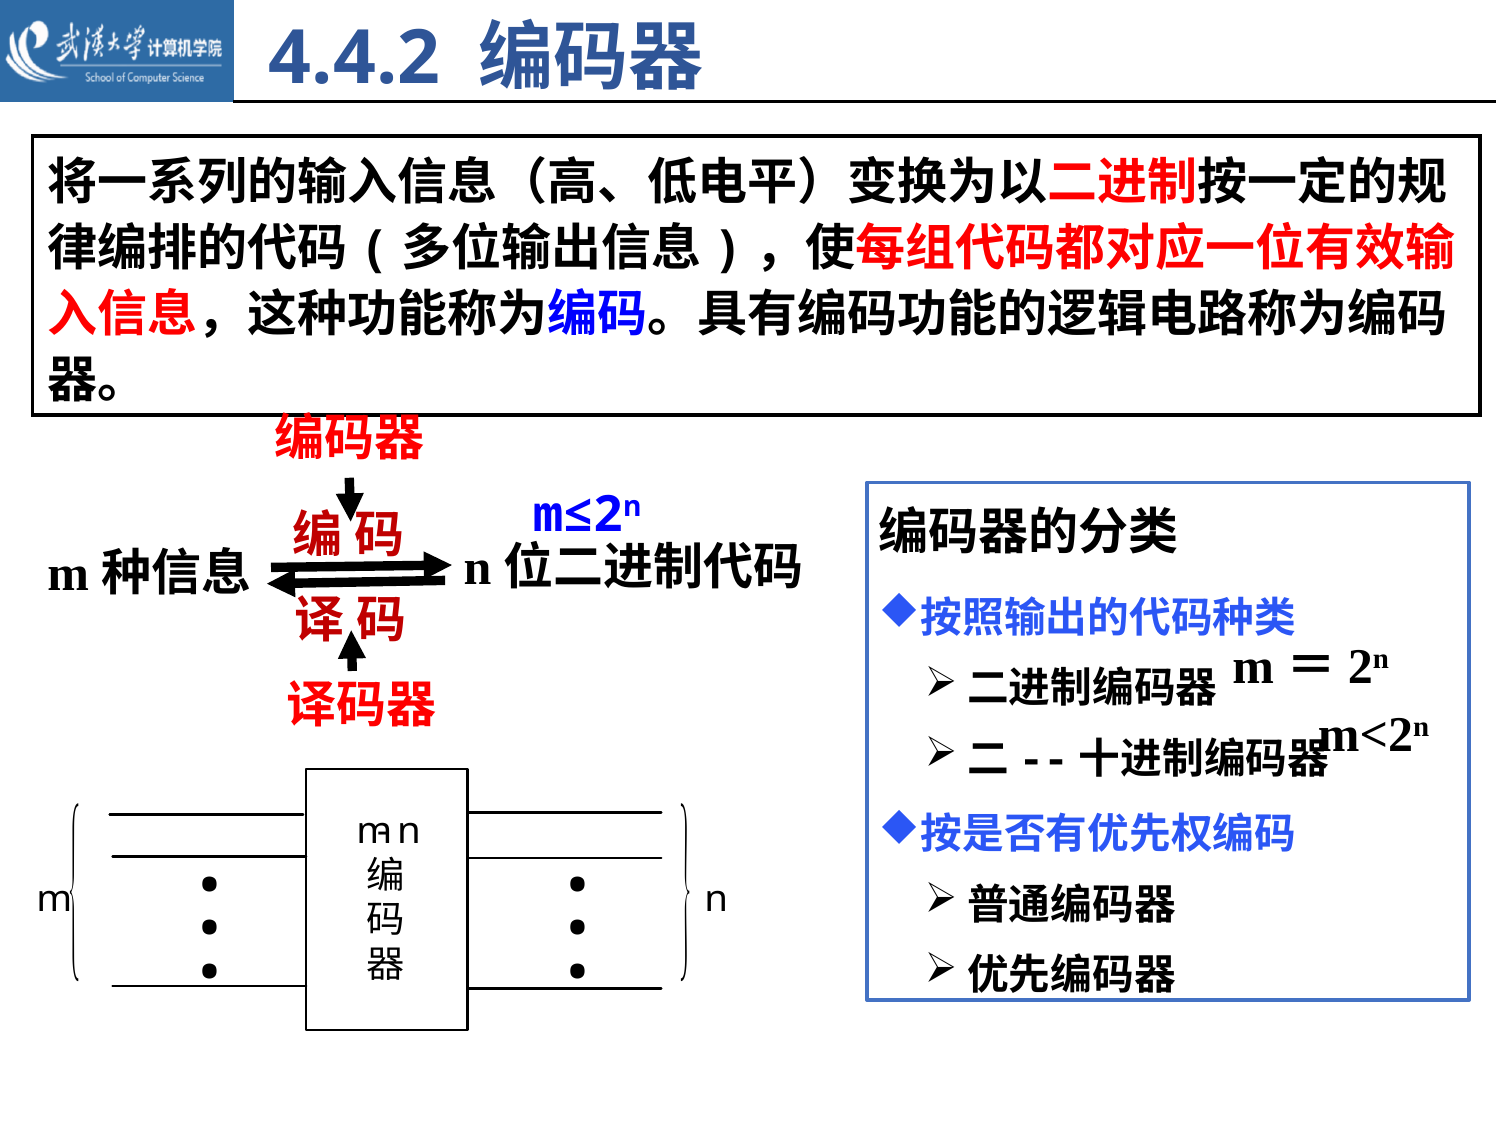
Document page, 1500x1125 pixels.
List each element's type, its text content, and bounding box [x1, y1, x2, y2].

picture [0, 0, 234, 102]
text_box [266, 610, 453, 742]
text_box 将一系列的输入信息（高、低电平）变换为以二进制按一定的规律编排的代码(多位输出信息)，使每组代码都对应一位有效输入信息，这种功能称为编码。具有编码功能的逻辑电路称为编码器。 [32, 136, 1480, 415]
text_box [32, 764, 729, 1035]
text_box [32, 398, 815, 610]
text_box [867, 482, 1480, 1001]
text_box 4.4.2 编码器 [254, 0, 1022, 100]
